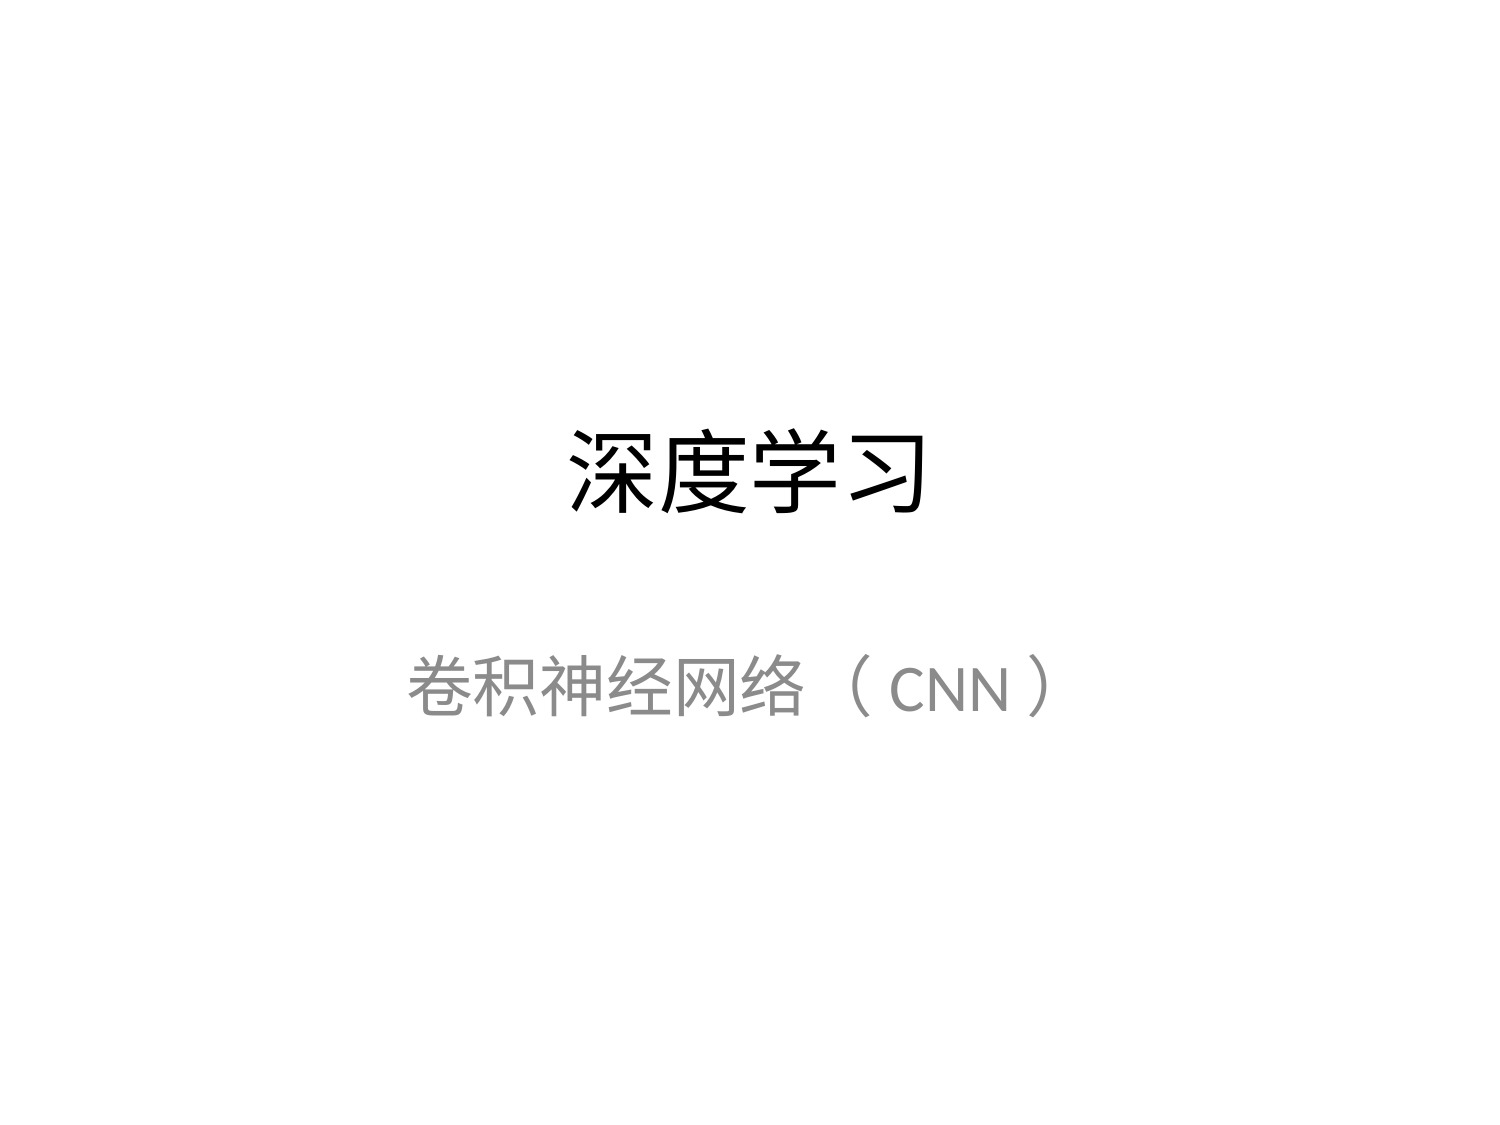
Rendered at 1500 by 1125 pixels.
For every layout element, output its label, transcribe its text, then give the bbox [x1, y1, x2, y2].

subtitle 卷积神经网络（CNN） [225, 637, 1275, 925]
title 深度学习 [112, 349, 1388, 591]
